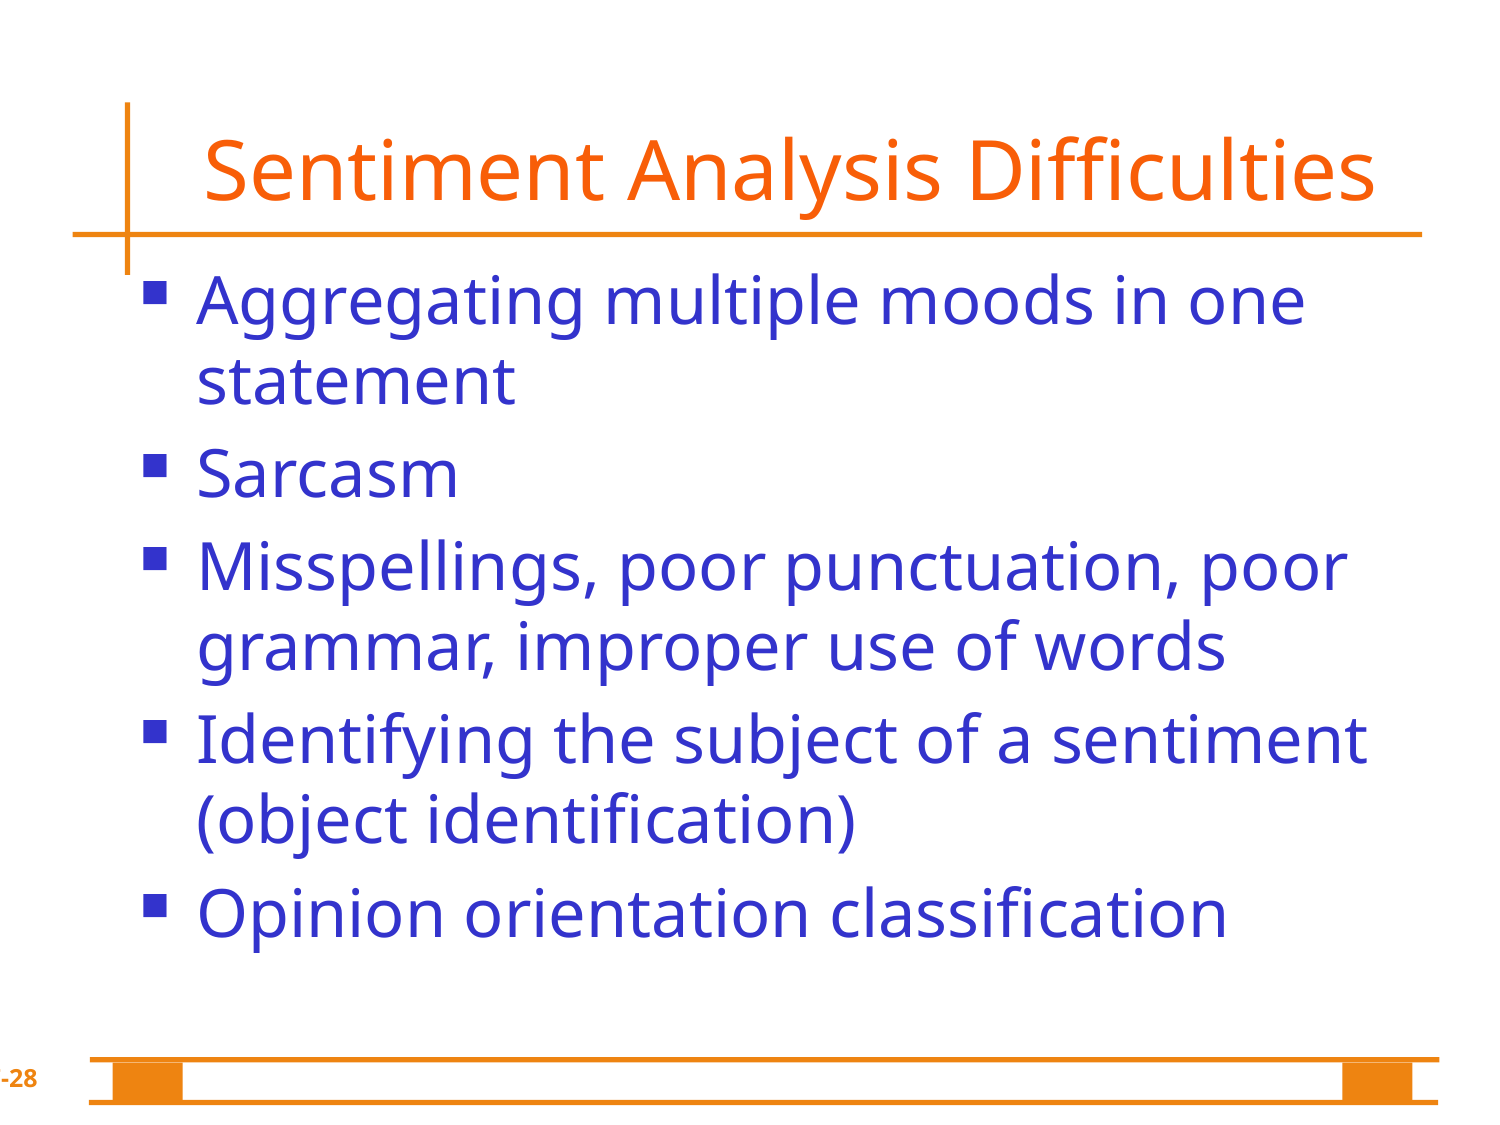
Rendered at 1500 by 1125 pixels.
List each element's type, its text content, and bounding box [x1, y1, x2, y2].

title Sentiment Analysis Difficulties [188, 37, 1468, 226]
list Aggregating multiple moods in one statement Sarcasm Misspellings, poor punctuation, poor grammar, improper use of words Identifying the subject of a sentiment (object identification) Opinion orientation classification [124, 249, 1470, 1038]
